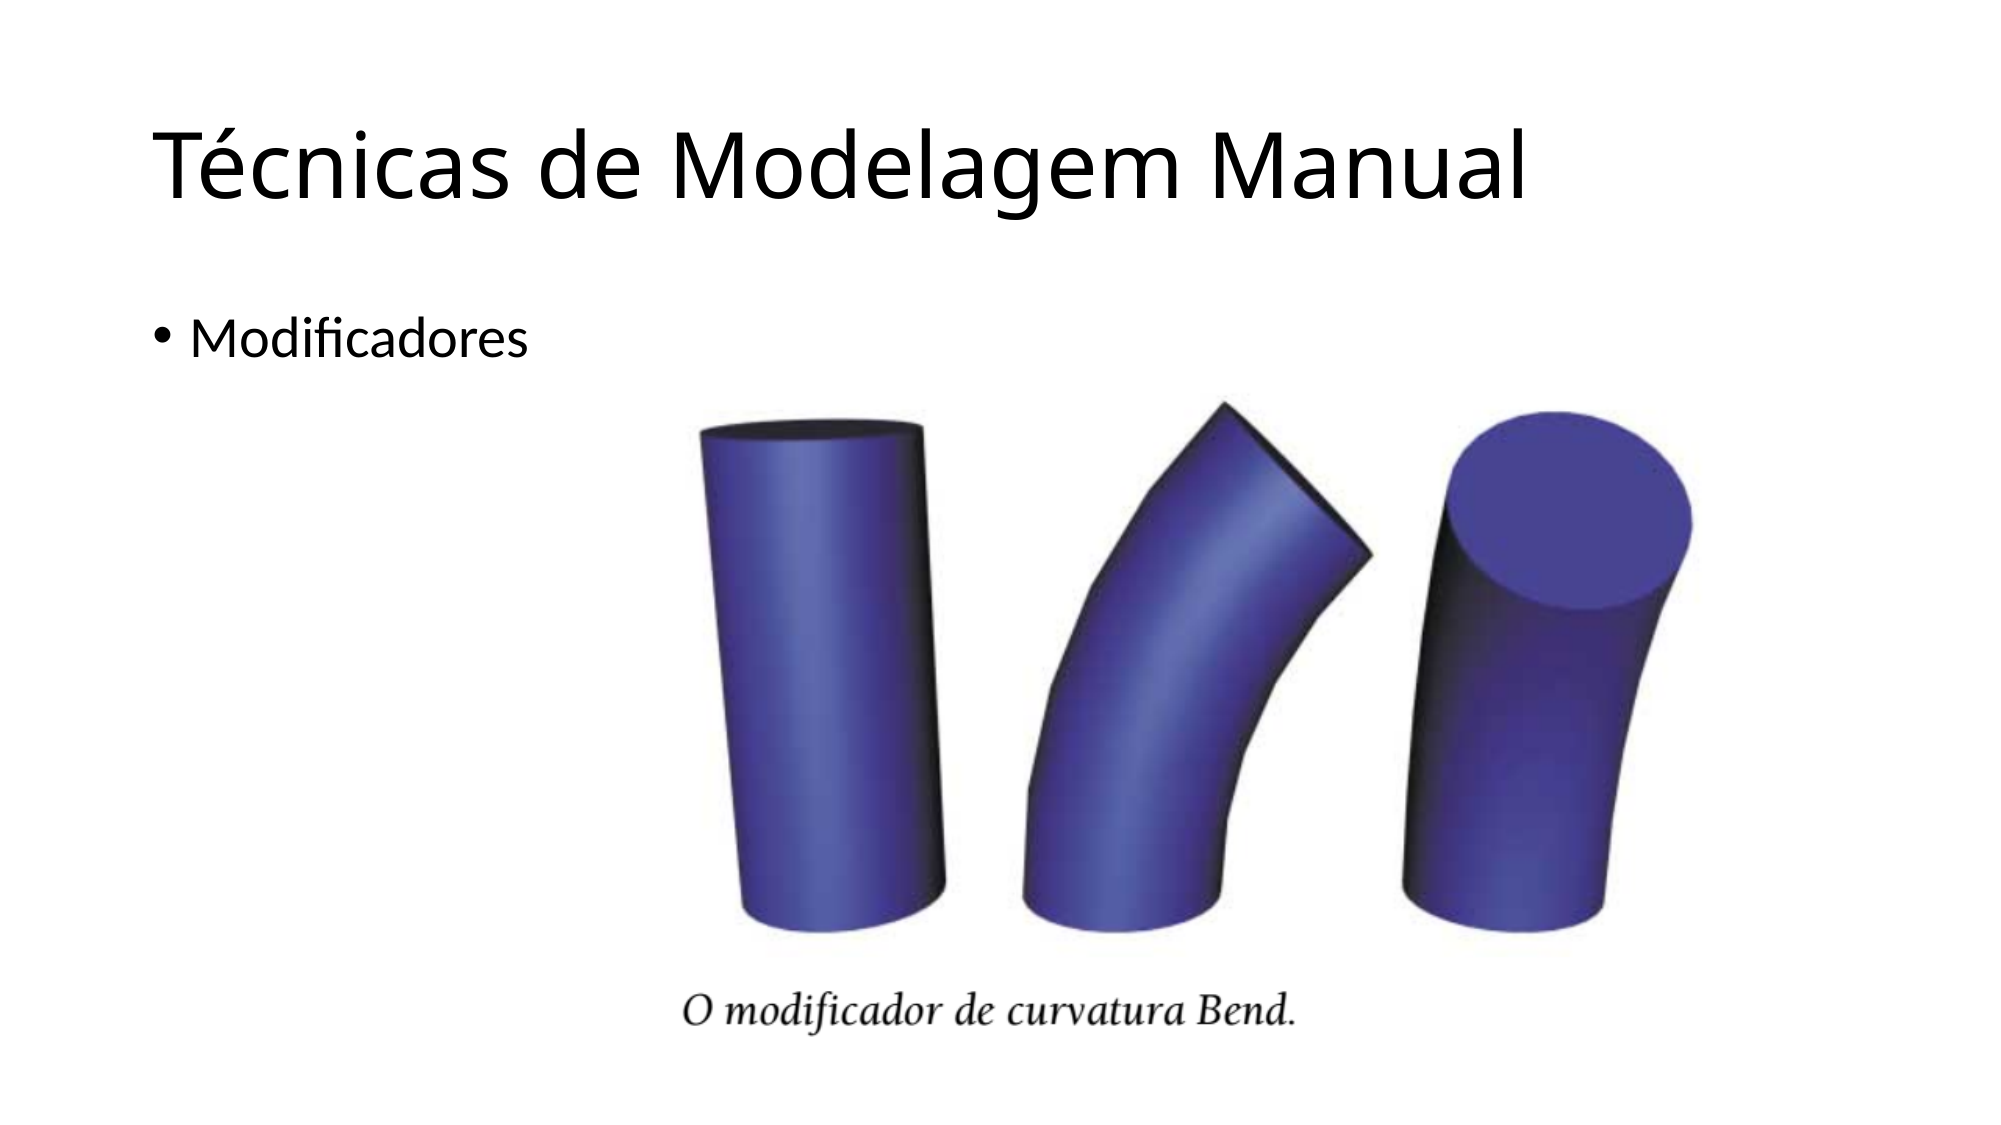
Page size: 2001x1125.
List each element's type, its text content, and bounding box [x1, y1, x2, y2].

picture [663, 299, 1712, 1041]
title Técnicas de Modelagem Manual [137, 59, 1863, 278]
list Modificadores [137, 299, 663, 1014]
